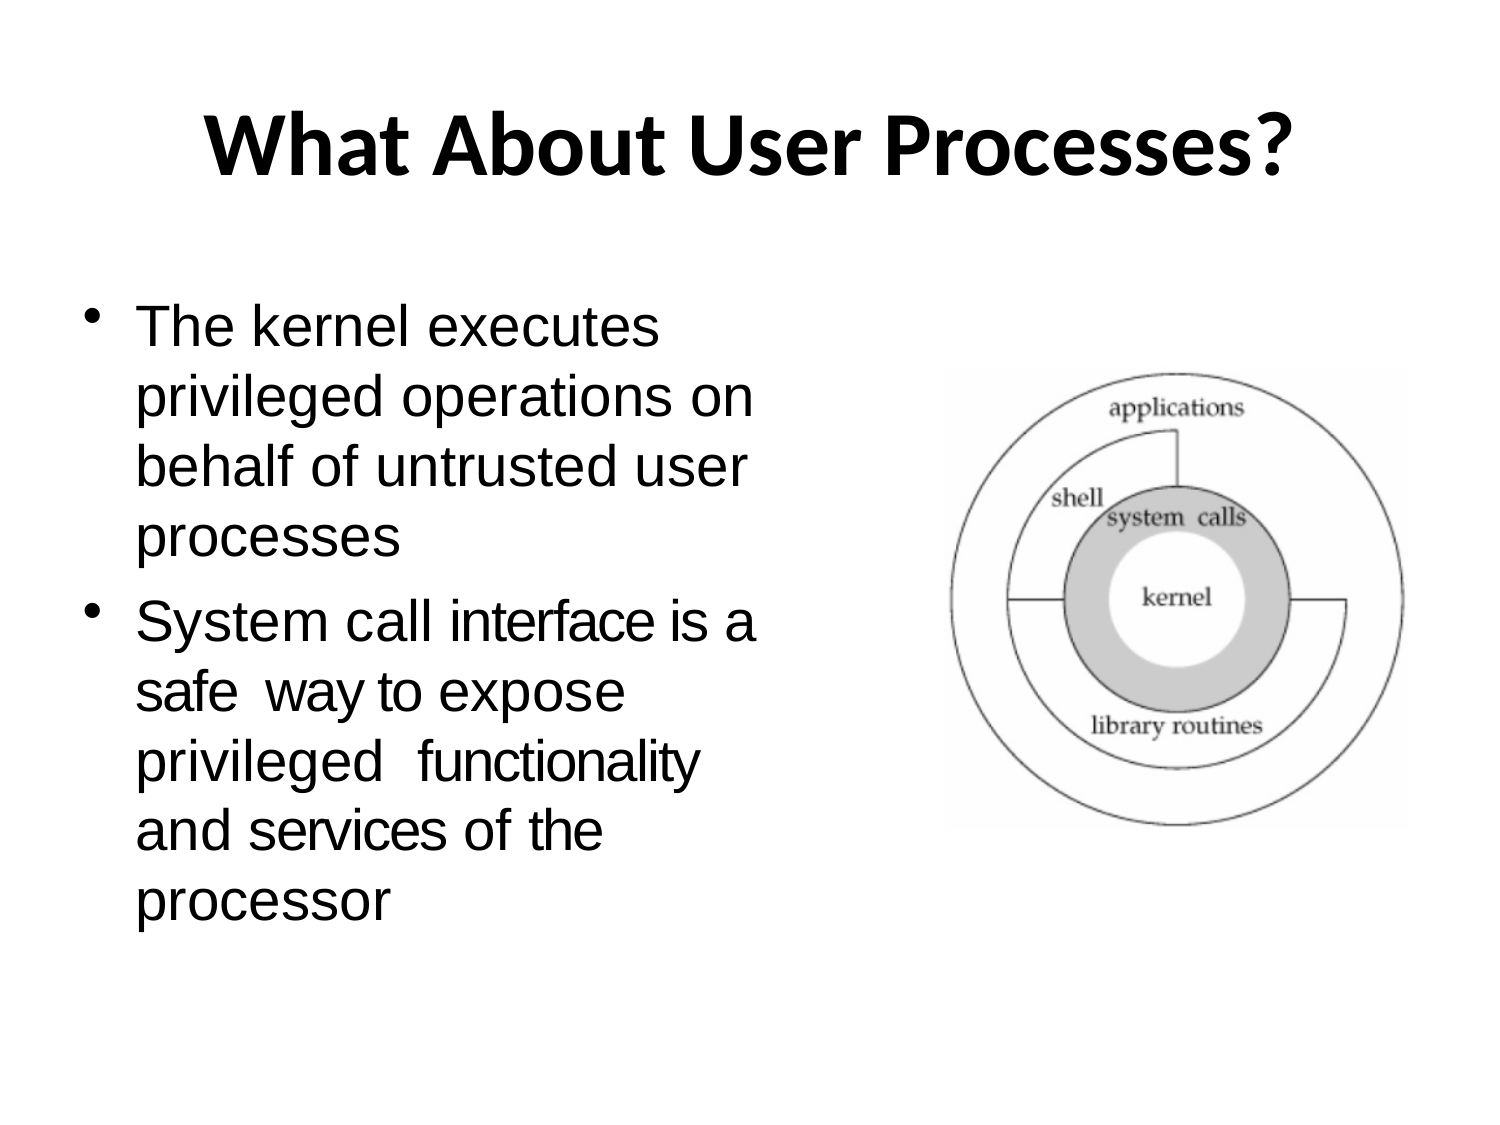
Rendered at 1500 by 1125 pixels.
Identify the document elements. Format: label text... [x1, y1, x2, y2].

picture [863, 340, 1494, 860]
title What About User Processes? [74, 44, 1426, 234]
list The kernel executes privileged operations on behalf of untrusted user processes System call interface is a safe way to expose privileged functionality and services of the processor [74, 280, 821, 1039]
